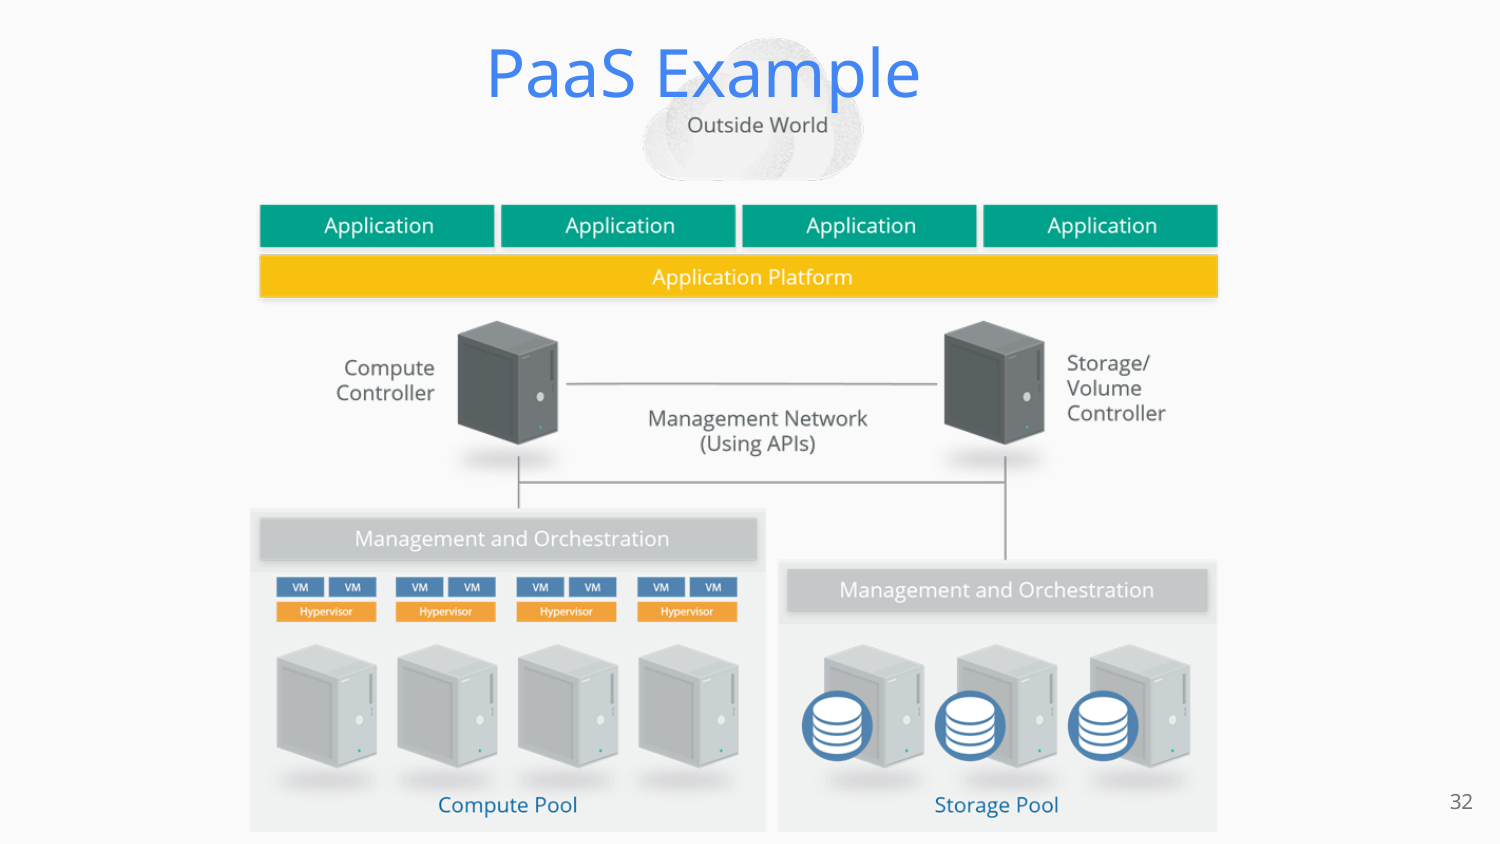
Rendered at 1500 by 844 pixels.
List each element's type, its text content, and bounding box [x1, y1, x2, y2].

slide_number ‹#› [1398, 770, 1489, 835]
picture [249, 37, 1223, 832]
title PaaS Example [29, 0, 1379, 126]
